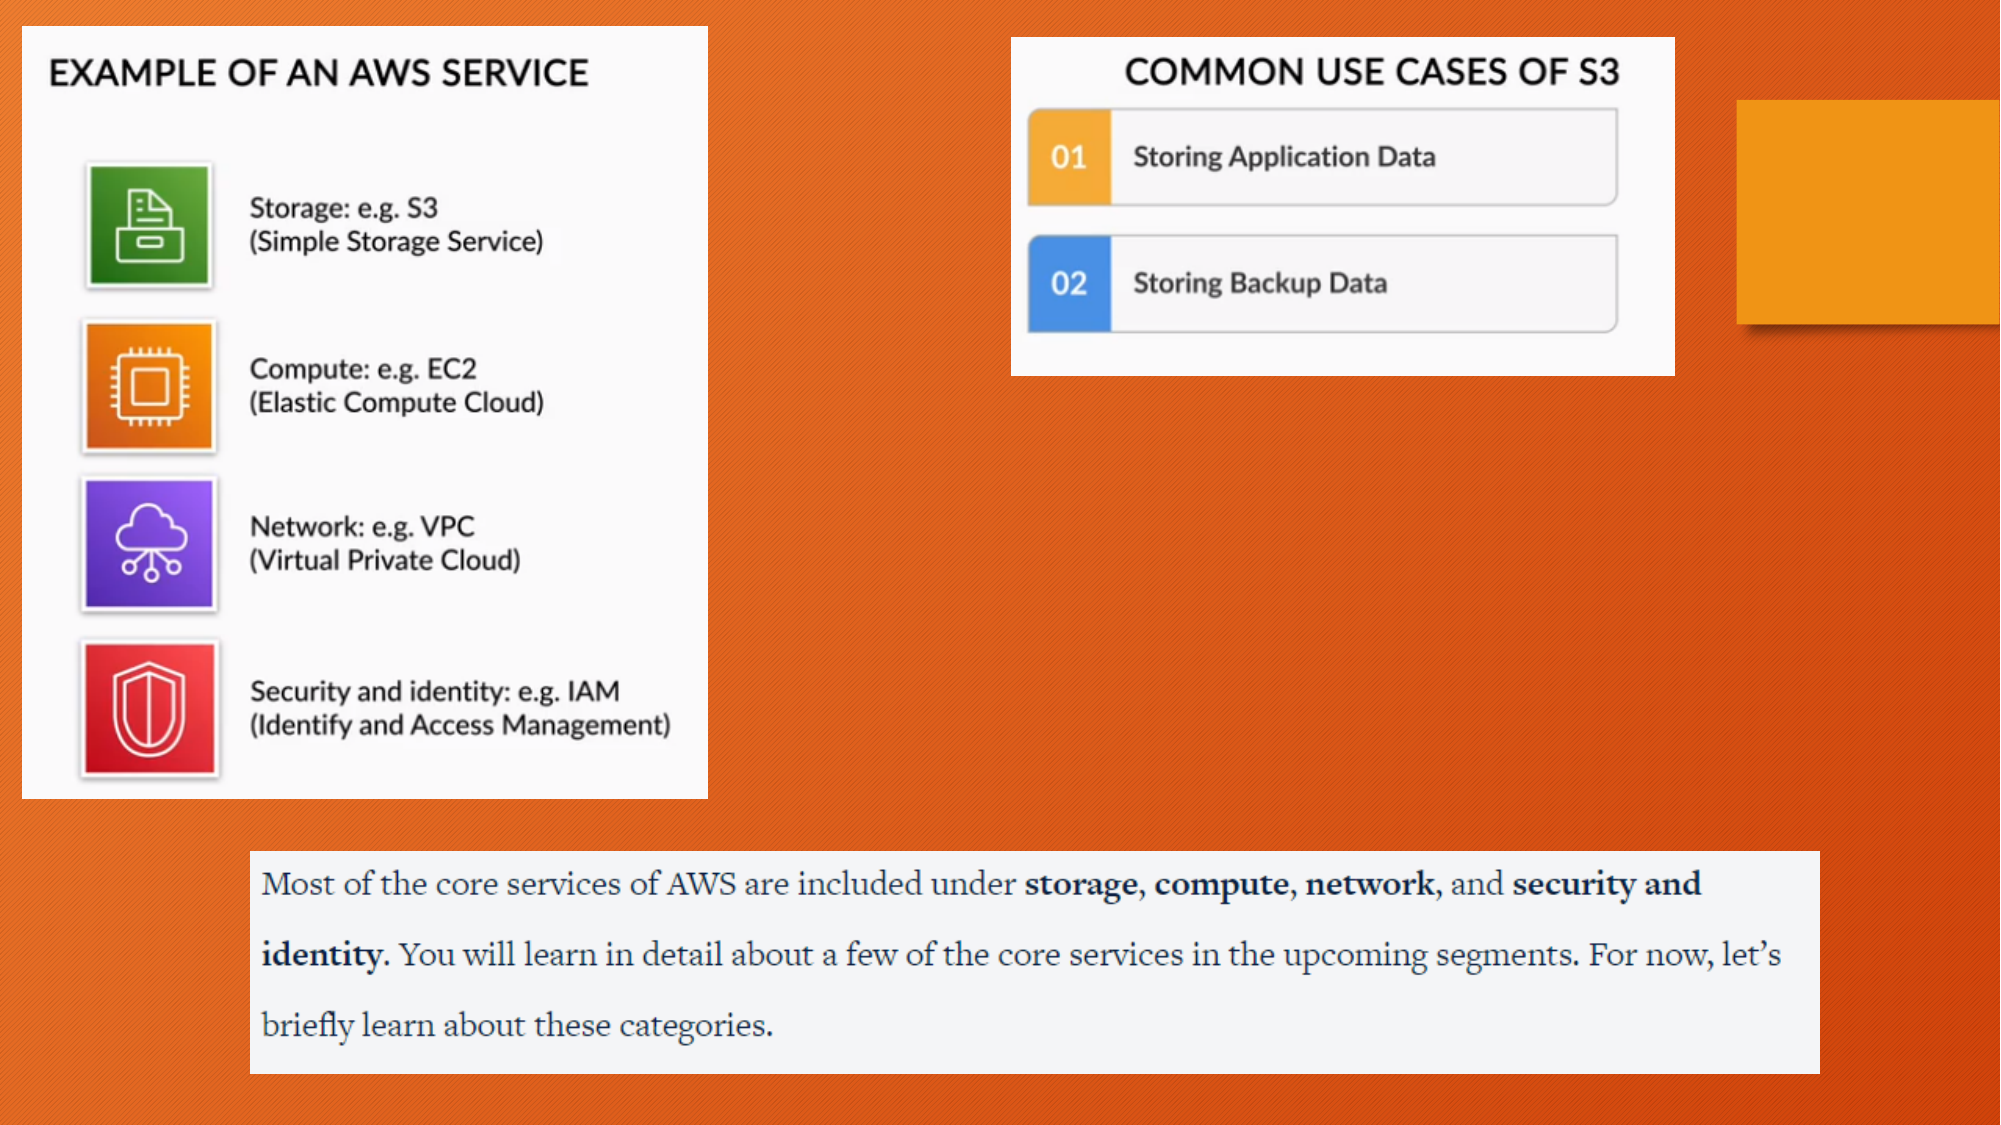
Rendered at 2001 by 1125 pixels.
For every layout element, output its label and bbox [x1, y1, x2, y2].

picture [250, 851, 1820, 1074]
picture [1736, 325, 2000, 347]
picture [22, 26, 708, 799]
picture [1011, 37, 1675, 376]
